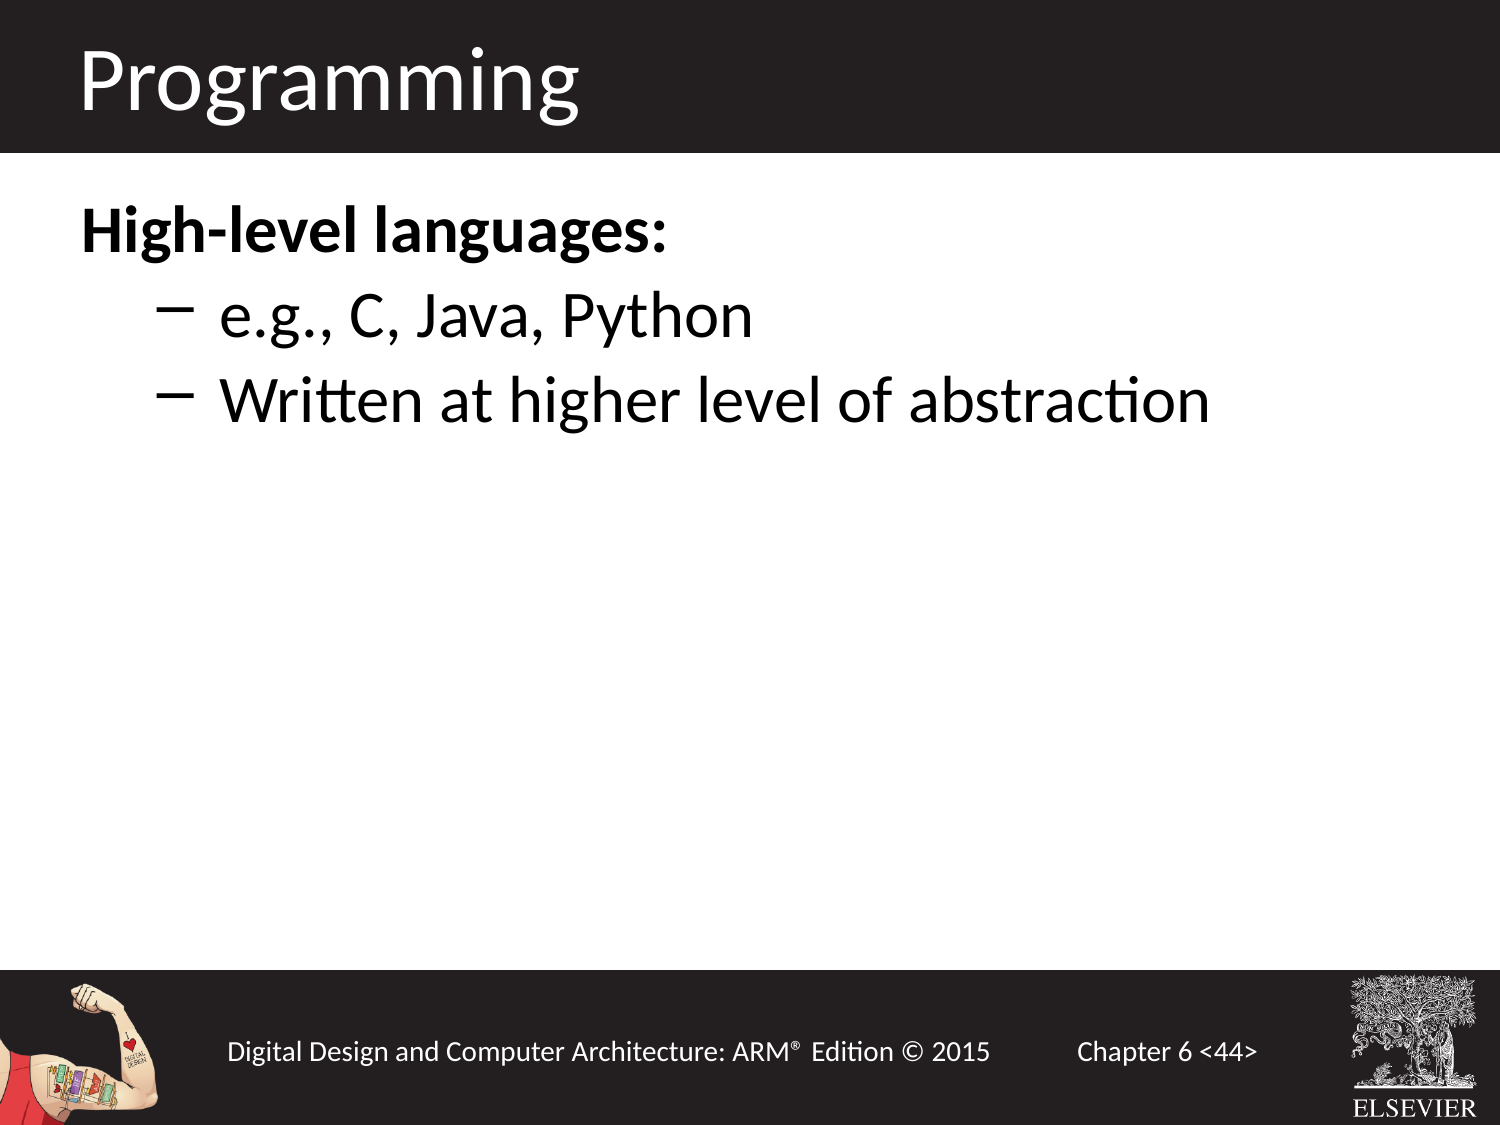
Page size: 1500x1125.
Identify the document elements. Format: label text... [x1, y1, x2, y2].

picture [0, 979, 163, 1125]
text_box High-level languages: e.g., C, Java, Python Written at higher level of abstraction [67, 187, 1330, 1000]
text_box Programming [63, 11, 1364, 136]
picture [1350, 974, 1477, 1117]
